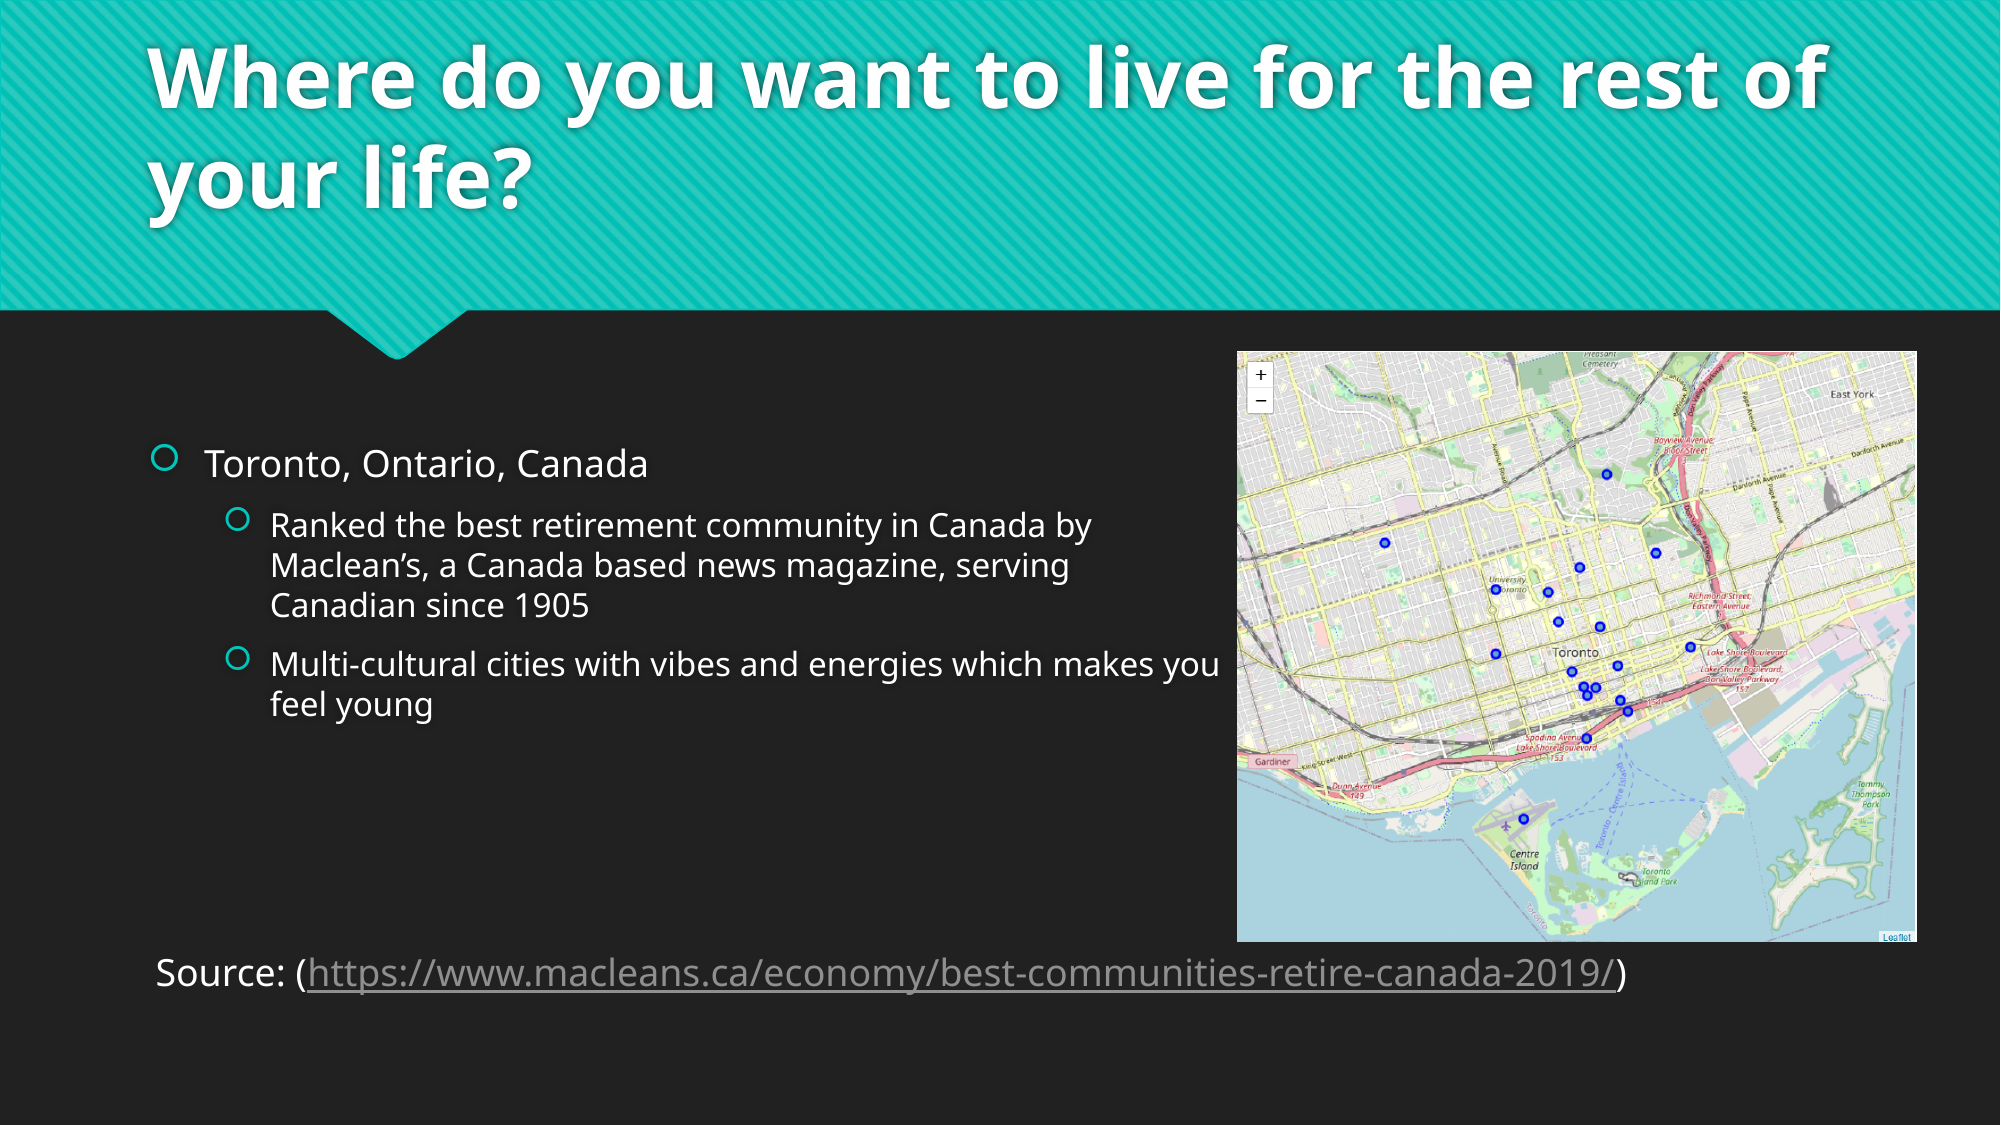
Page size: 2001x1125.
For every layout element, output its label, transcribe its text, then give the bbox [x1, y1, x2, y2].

list Toronto, Ontario, Canada Ranked the best retirement community in Canada by Maclean’s, a Canada based news magazine, serving Canadian since 1905 Multi-cultural cities with vibes and energies which makes you feel young [132, 312, 1238, 909]
title Where do you want to live for the rest of your life? [132, 73, 1868, 233]
picture [1237, 351, 1917, 943]
text_box Source: (https://www.macleans.ca/economy/best-communities-retire-canada-2019/) [65, 941, 1808, 1008]
